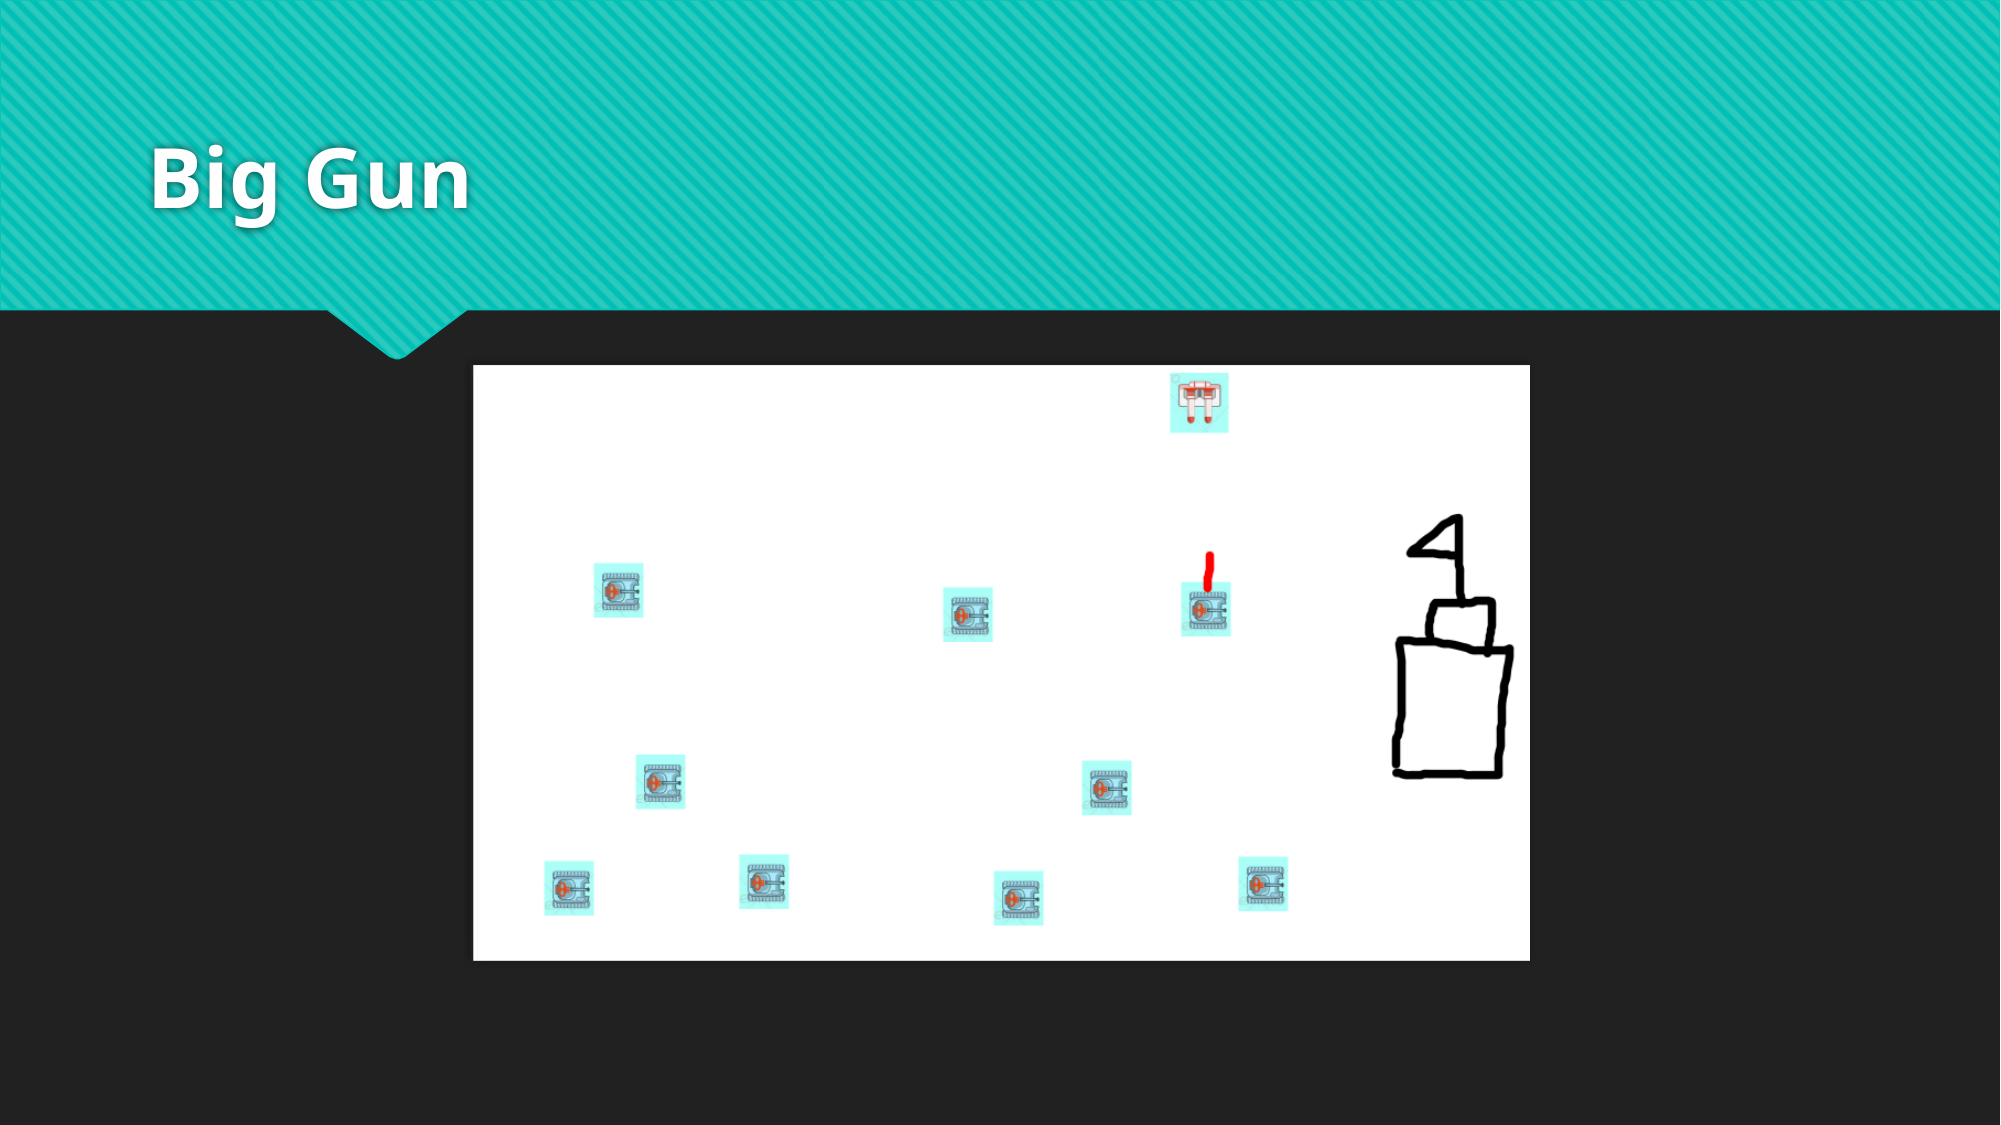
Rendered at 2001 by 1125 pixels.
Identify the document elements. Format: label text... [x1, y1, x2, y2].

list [470, 364, 1530, 962]
title Big Gun [132, 73, 1868, 233]
